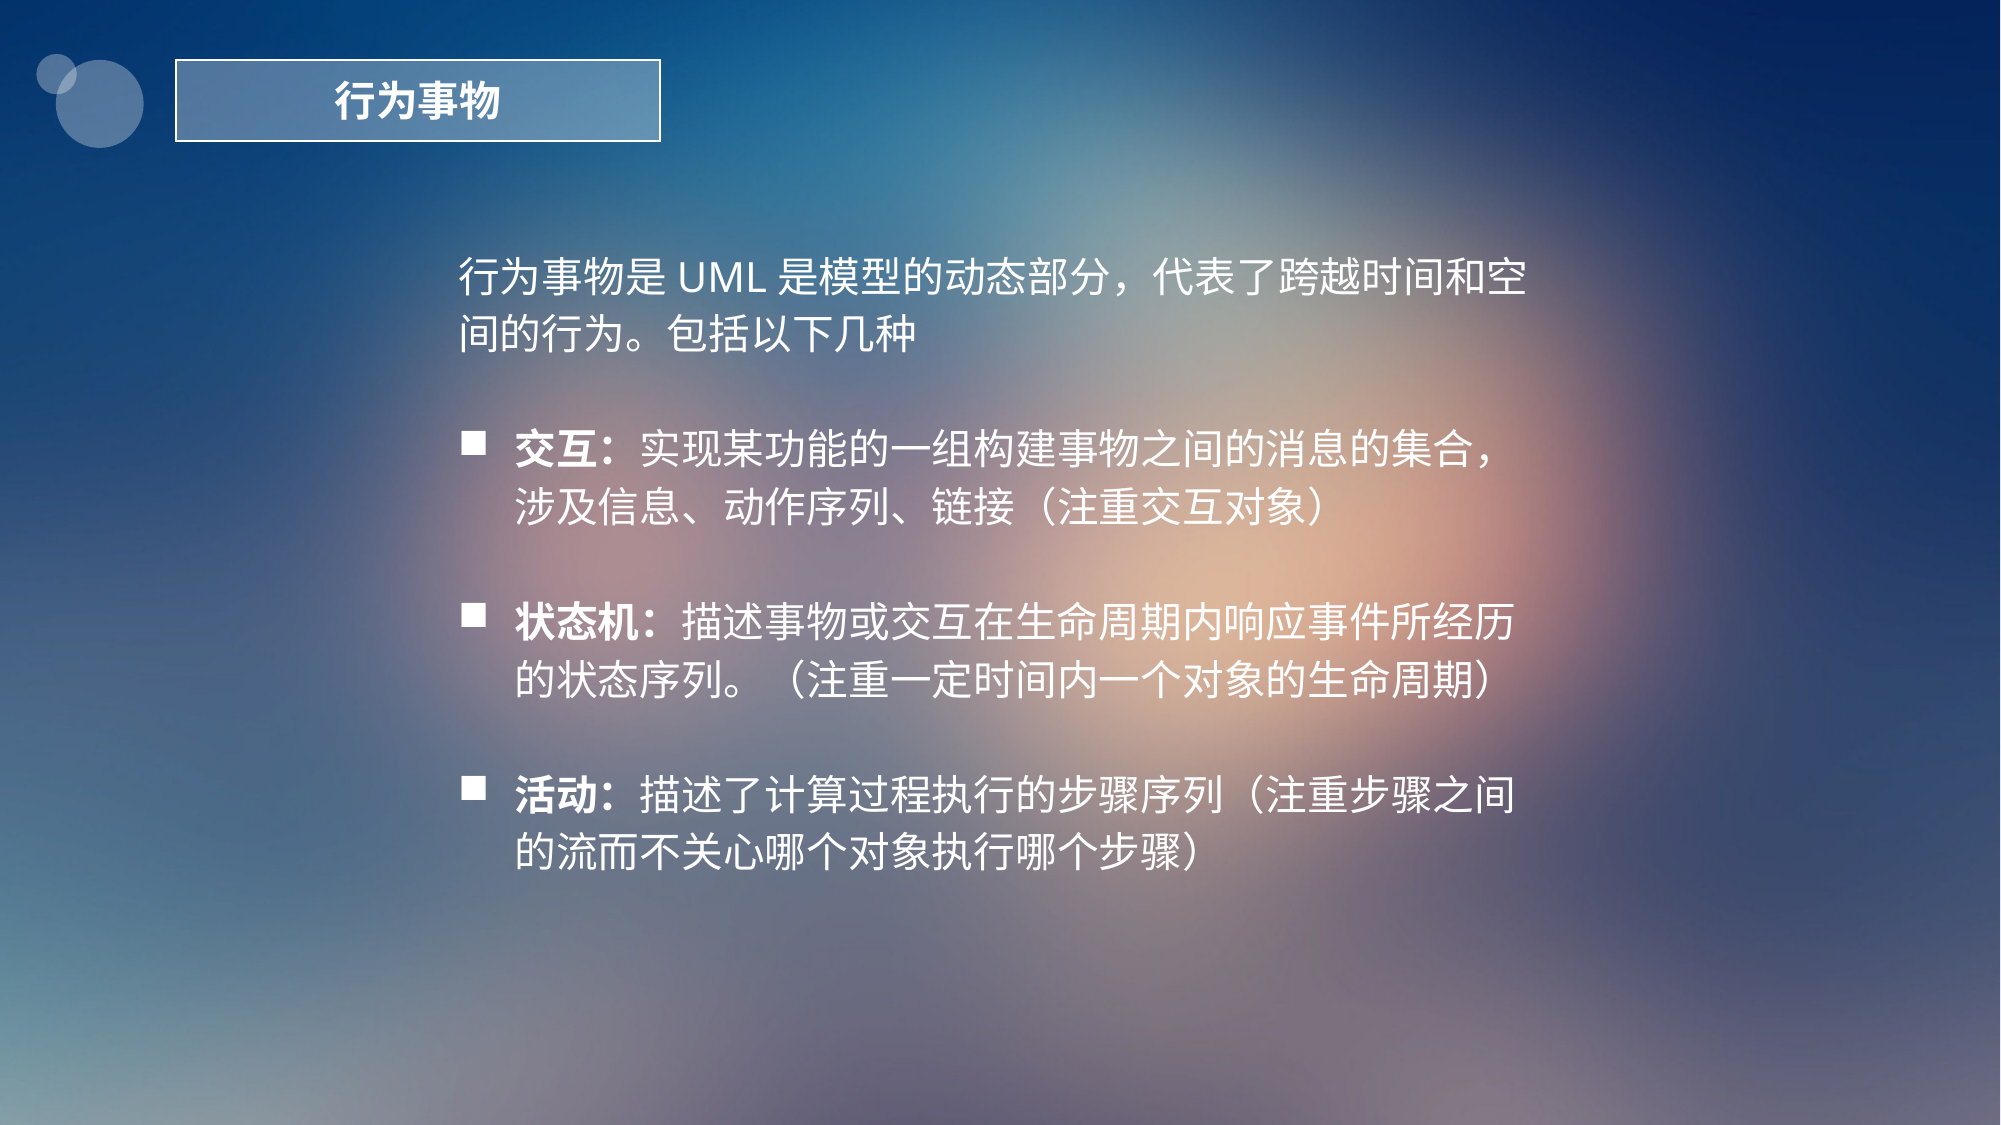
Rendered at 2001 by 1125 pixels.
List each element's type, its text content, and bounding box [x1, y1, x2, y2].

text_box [36, 53, 144, 149]
picture [0, 0, 2001, 1125]
text_box [175, 133, 661, 142]
text_box [175, 59, 661, 67]
text_box 行为事物 [161, 67, 675, 133]
text_box 行为事物是UML是模型的动态部分，代表了跨越时间和空间的行为。包括以下几种 交互：实现某功能的一组构建事物之间的消息的集合，涉及信息、动作序列、链接（注重交互对象） 状态机：描述事物或交互在生命周期内响应事件所经历的状态序列。（注重一定时间内一个对象的生命周期） 活动：描述了计算过程执行的步骤序列（注重步骤之间的流而不关心哪个对象执行哪个步骤） [443, 235, 1557, 884]
